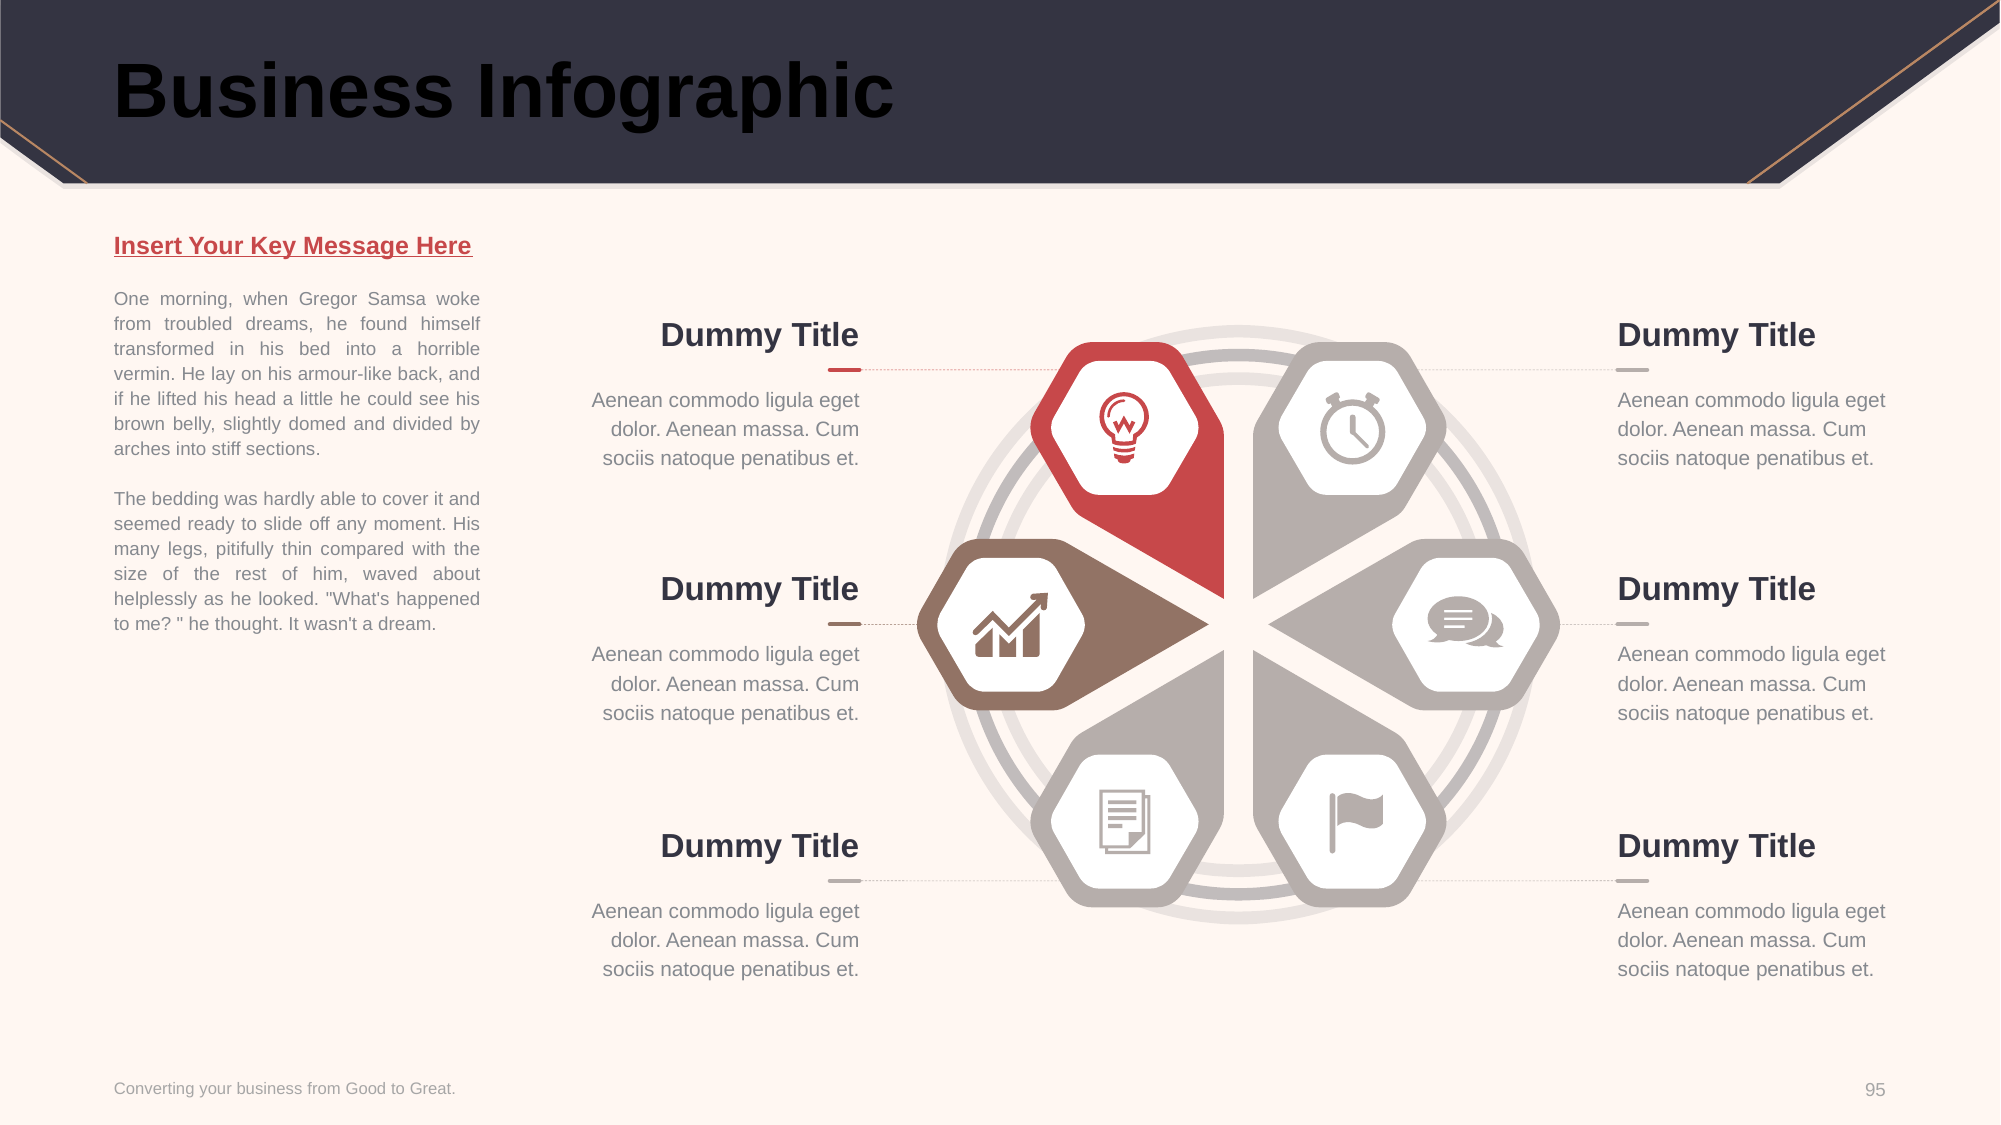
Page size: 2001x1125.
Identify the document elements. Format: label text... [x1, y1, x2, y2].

slide_number 95 [1791, 1069, 1886, 1109]
list Insert Your Key Message Here One morning, when Gregor Samsa woke from troubled dreams, he found himself transformed in his bed into a horrible vermin. He lay on his armour-like back, and if he lifted his head a little he could see his brown belly, slightly domed and divided by arches into stiff sections. The bedding was hardly able to cover it and seemed ready to slide off any moment. His many legs, pitifully thin compared with the size of the rest of him, waved about helplessly as he looked. "What's happened to me? " he thought. It wasn't a dream. [114, 234, 481, 1014]
title Business Infographic [114, 5, 1886, 181]
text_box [569, 312, 1908, 982]
footer Converting your business from Good to Great. [114, 1068, 899, 1108]
